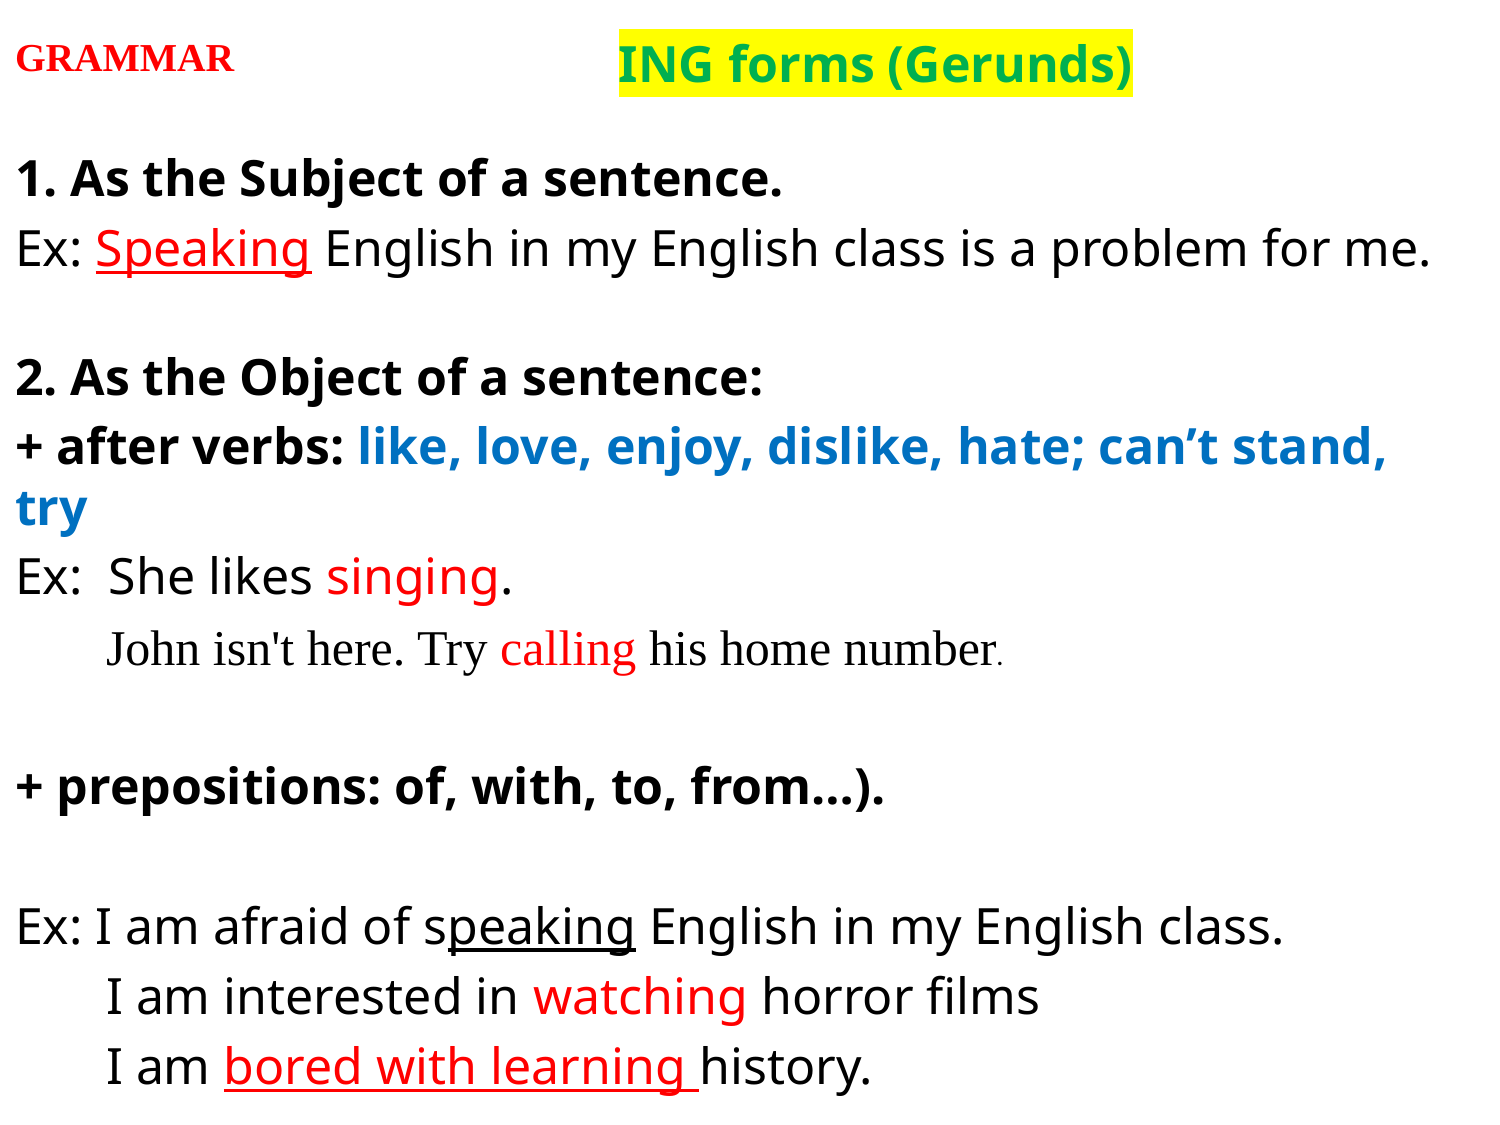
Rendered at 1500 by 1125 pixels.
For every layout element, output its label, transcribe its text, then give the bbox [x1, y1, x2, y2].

text_box GRAMMAR [0, 24, 350, 88]
text_box ING forms (Gerunds) [499, 24, 1252, 133]
text_box 2. As the Object of a sentence: + after verbs: like, love, enjoy, dislike, hate; can’t stand, try Ex: She likes singing. John isn't here. Try calling his home number. + prepositions: of, with, to, from…). Ex: I am afraid of speaking English in my English class. I am interested in watching horror films I am bored with learning history. [0, 337, 1487, 656]
text_box 1. As the Subject of a sentence. Ex: Speaking English in my English class is a problem for me. [0, 139, 1487, 332]
